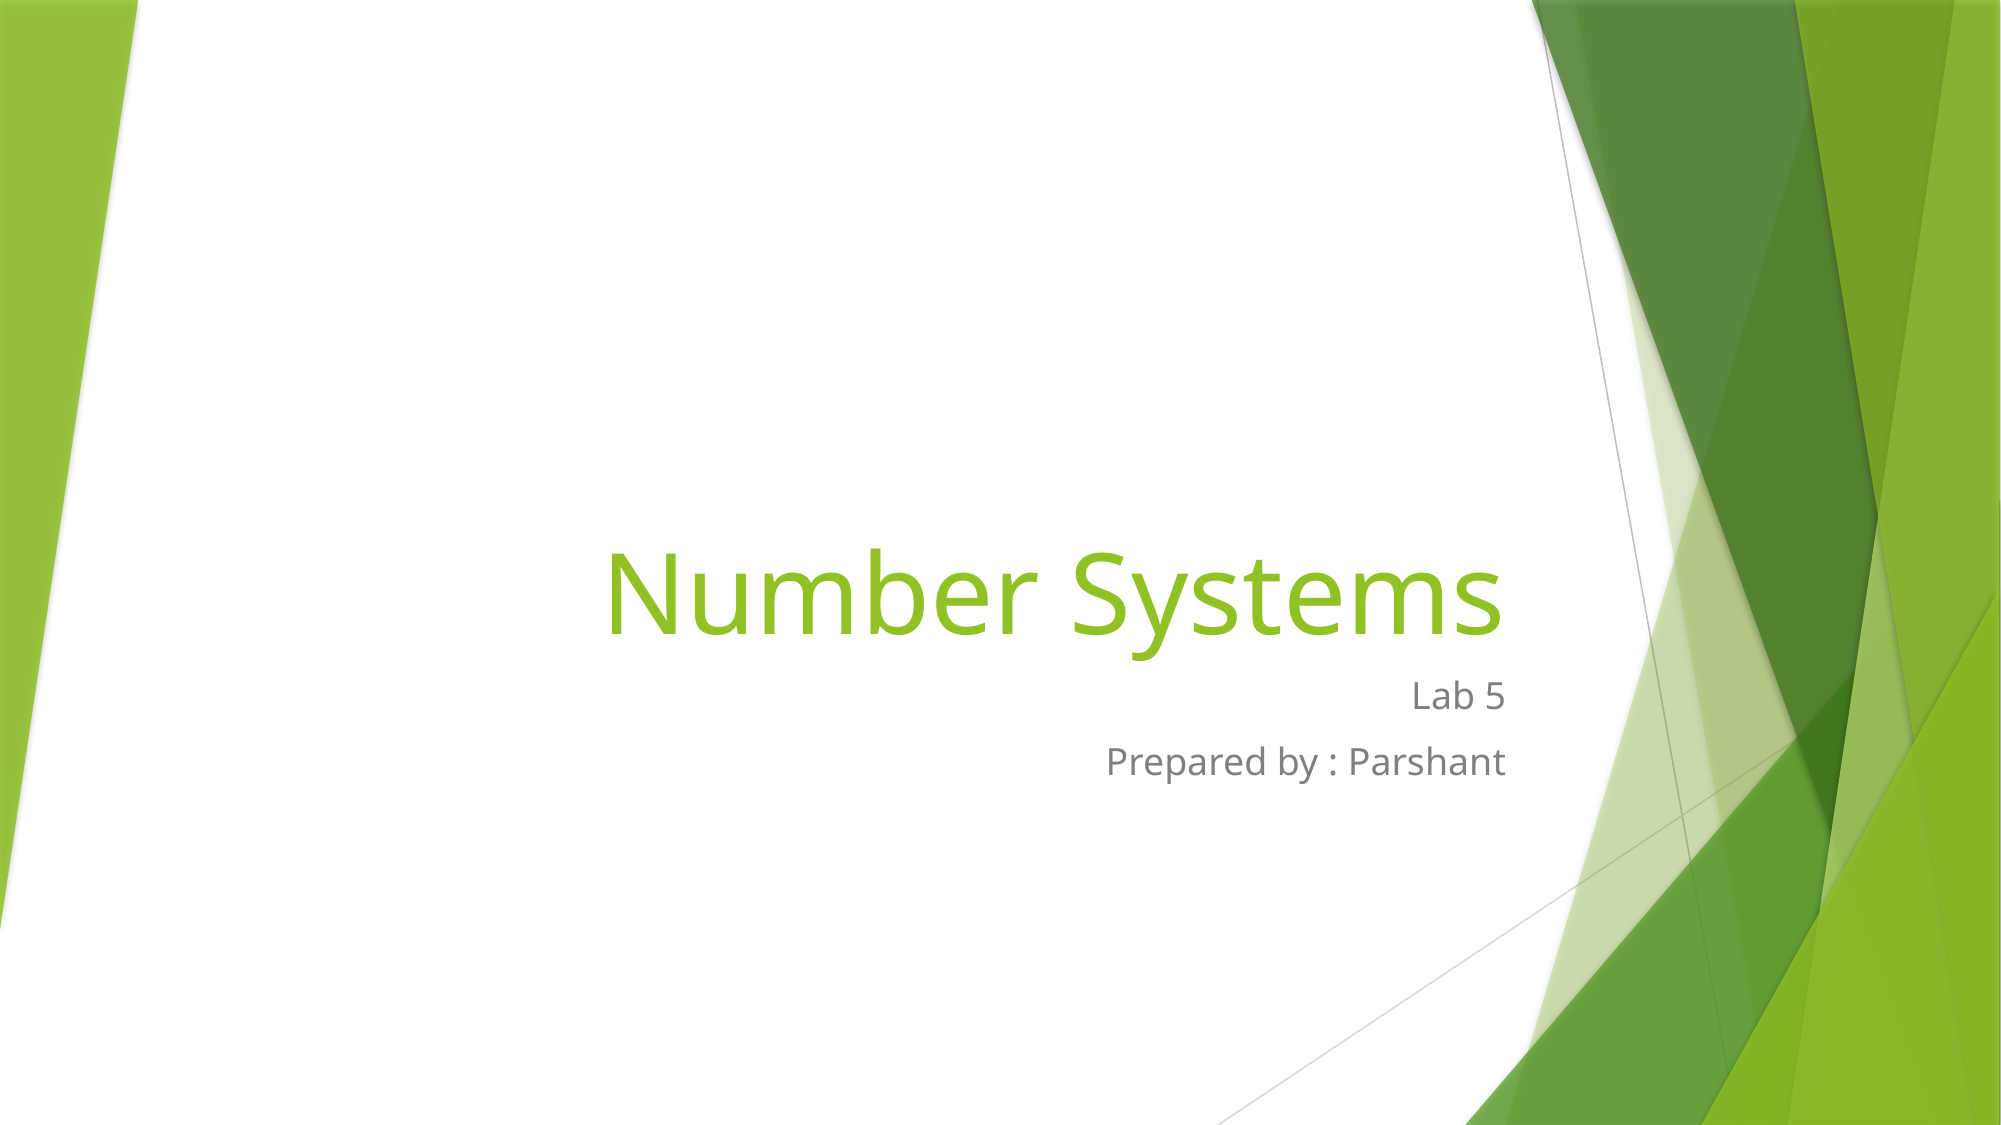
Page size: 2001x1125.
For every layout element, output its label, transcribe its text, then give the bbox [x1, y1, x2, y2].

subtitle Lab 5 Prepared by : Parshant [247, 664, 1522, 845]
title Number Systems [247, 394, 1522, 664]
